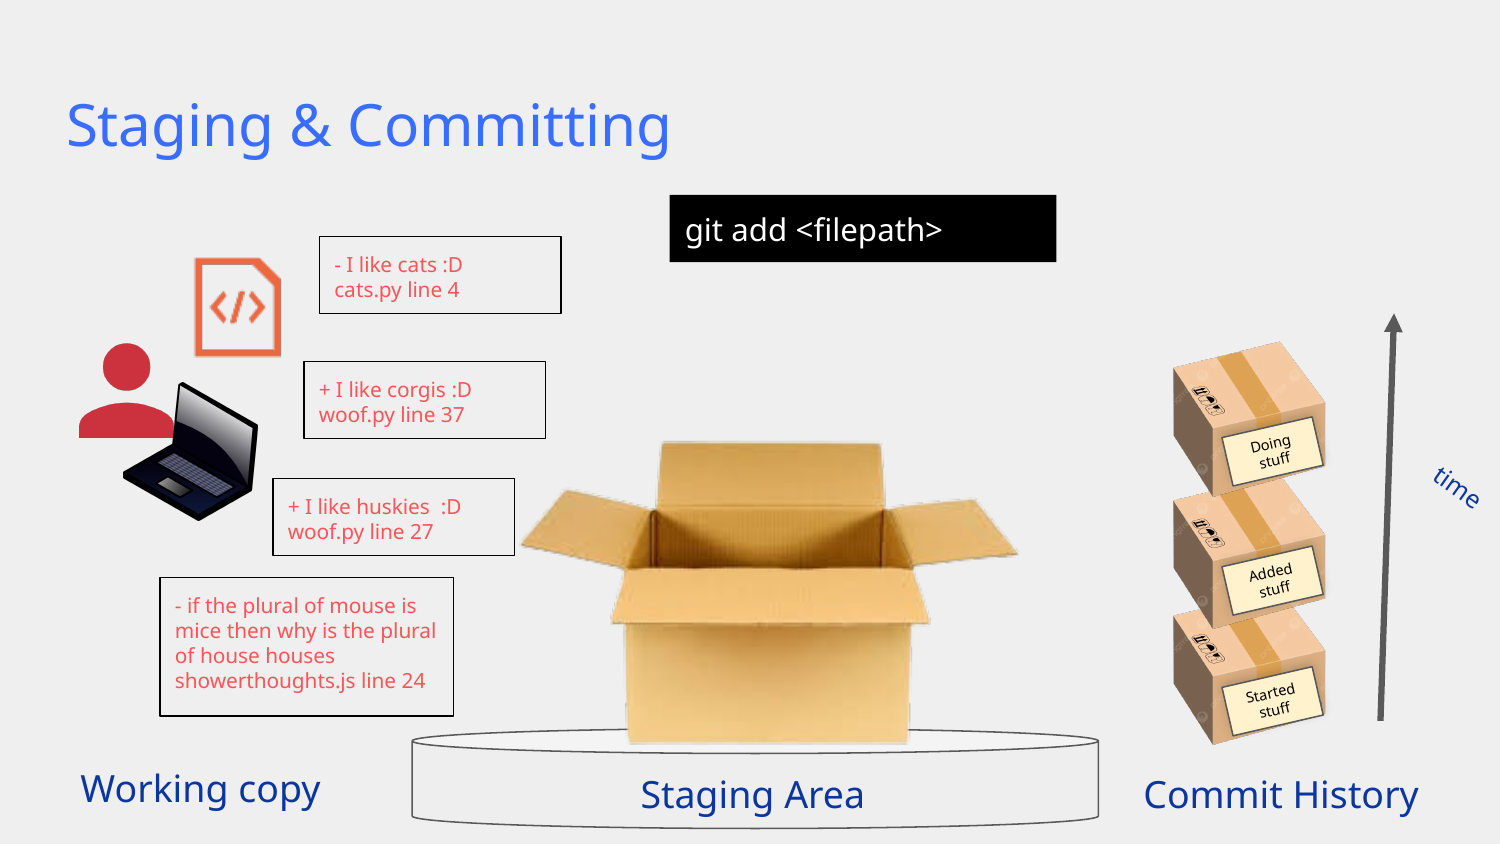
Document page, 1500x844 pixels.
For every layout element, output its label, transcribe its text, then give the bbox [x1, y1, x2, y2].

text_box - I like cats :D cats.py line 4 [319, 236, 561, 314]
text_box Commit History [1128, 755, 1461, 831]
text_box + I like huskies :D woof.py line 27 [272, 478, 509, 556]
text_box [1380, 313, 1395, 722]
text_box [958, 733, 1099, 827]
text_box [412, 732, 625, 828]
text_box git add <filepath> [669, 194, 1057, 263]
title Staging & Committing [51, 72, 1449, 167]
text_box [1033, 733, 1098, 748]
picture [79, 343, 258, 521]
text_box Working copy [65, 749, 354, 825]
picture [188, 257, 289, 358]
text_box + I like corgis :D woof.py line 37 [303, 361, 546, 439]
text_box time [1407, 438, 1500, 538]
text_box - if the plural of mouse is mice then why is the plural of house houses showerthoughts.js line 24 [159, 577, 454, 717]
picture [514, 422, 1029, 767]
text_box Staging Area [625, 774, 958, 831]
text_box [413, 732, 509, 749]
picture [1156, 329, 1342, 763]
